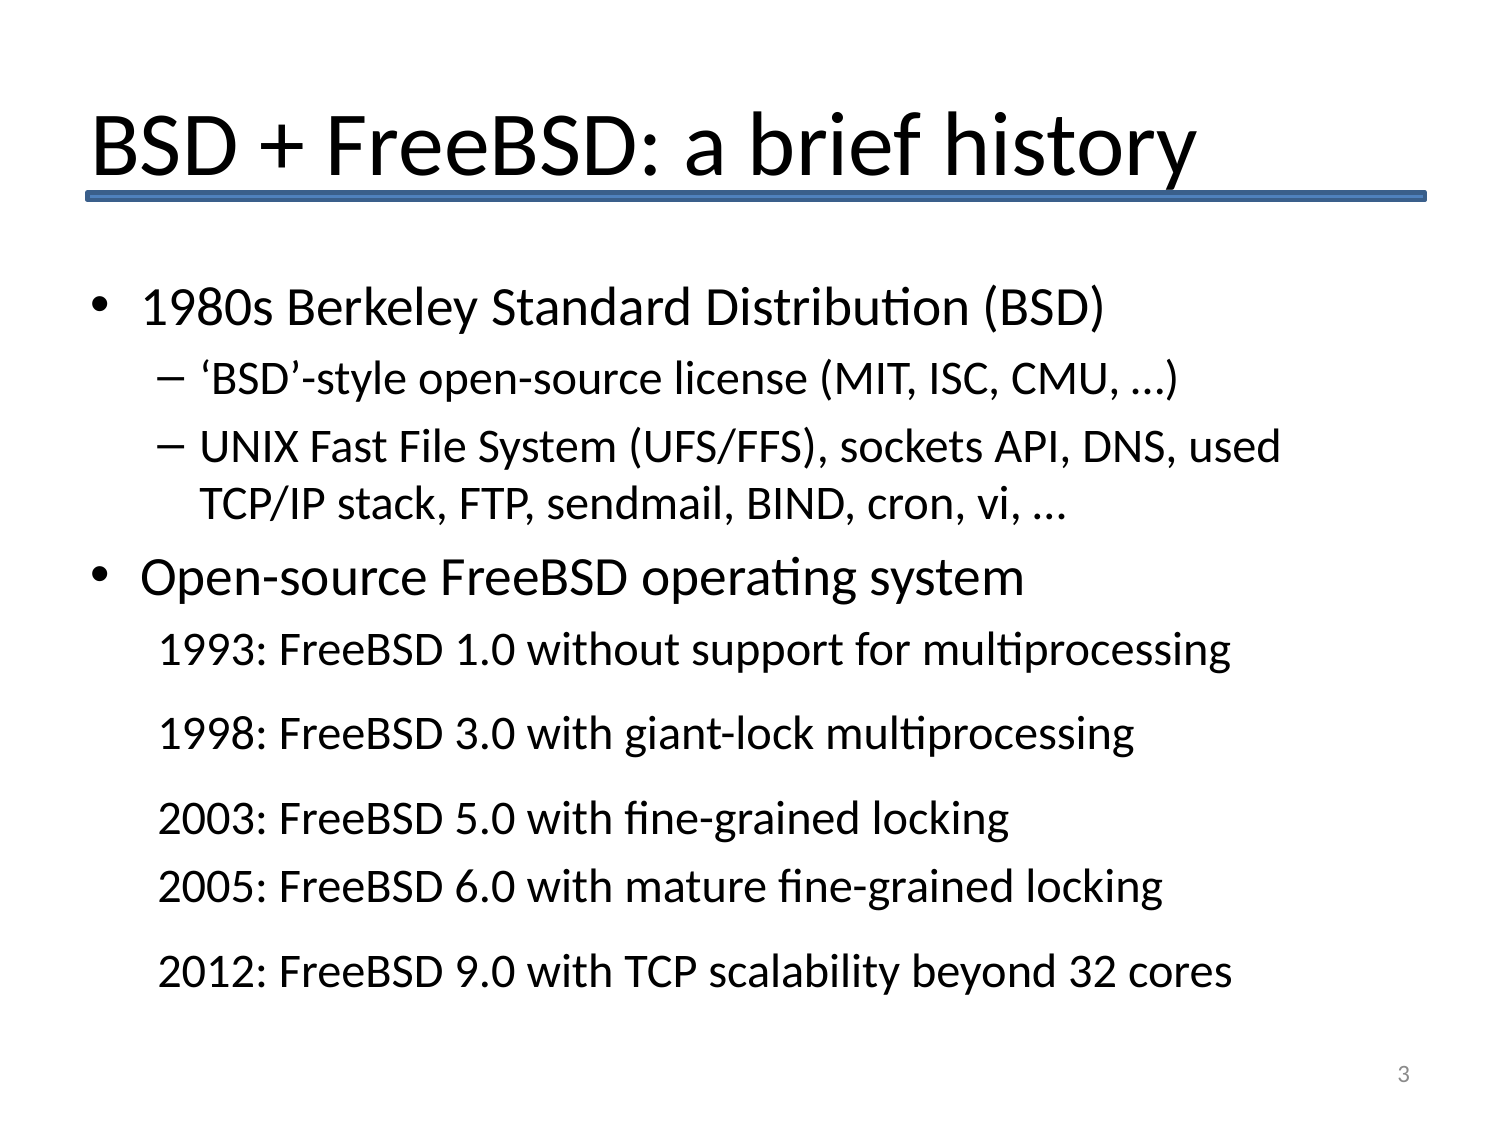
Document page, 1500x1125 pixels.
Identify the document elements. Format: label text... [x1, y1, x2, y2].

slide_number 3 [1074, 1042, 1425, 1103]
title BSD + FreeBSD: a brief history [75, 45, 1425, 233]
list 1980s Berkeley Standard Distribution (BSD) ‘BSD’-style open-source license (MIT, ISC, CMU, …) UNIX Fast File System (UFS/FFS), sockets API, DNS, used TCP/IP stack, FTP, sendmail, BIND, cron, vi, … Open-source FreeBSD operating system 1993: FreeBSD 1.0 without support for multiprocessing 1998: FreeBSD 3.0 with giant-lock multiprocessing 2003: FreeBSD 5.0 with fine-grained locking 2005: FreeBSD 6.0 with mature fine-grained locking 2012: FreeBSD 9.0 with TCP scalability beyond 32 cores [75, 262, 1425, 1005]
